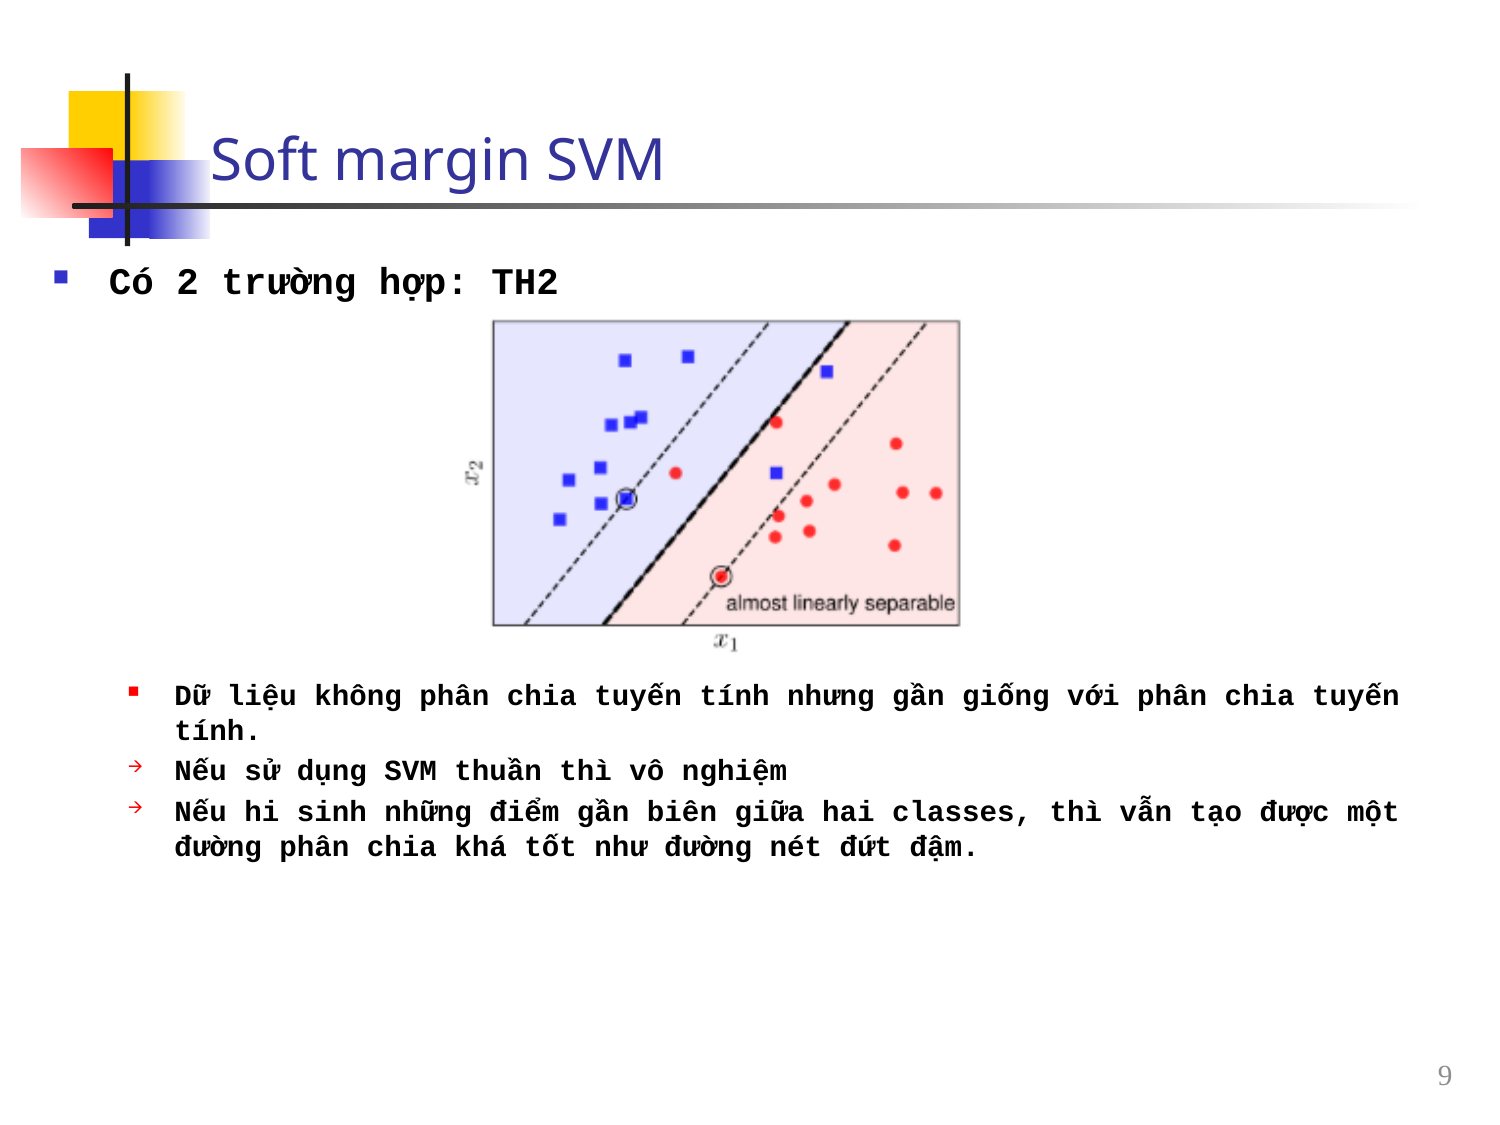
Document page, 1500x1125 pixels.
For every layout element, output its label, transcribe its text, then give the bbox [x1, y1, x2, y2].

picture [449, 299, 1001, 669]
title Soft margin SVM [195, 35, 1468, 200]
list Có 2 trường hợp: TH2 Dữ liệu không phân chia tuyến tính nhưng gần giống với phân chia tuyến tính. Nếu sử dụng SVM thuần thì vô nghiệm Nếu hi sinh những điểm gần biên giữa hai classes, thì vẫn tạo được một đường phân chia khá tốt như đường nét đứt đậm. [37, 249, 1469, 1006]
slide_number 9 [1154, 1023, 1468, 1100]
